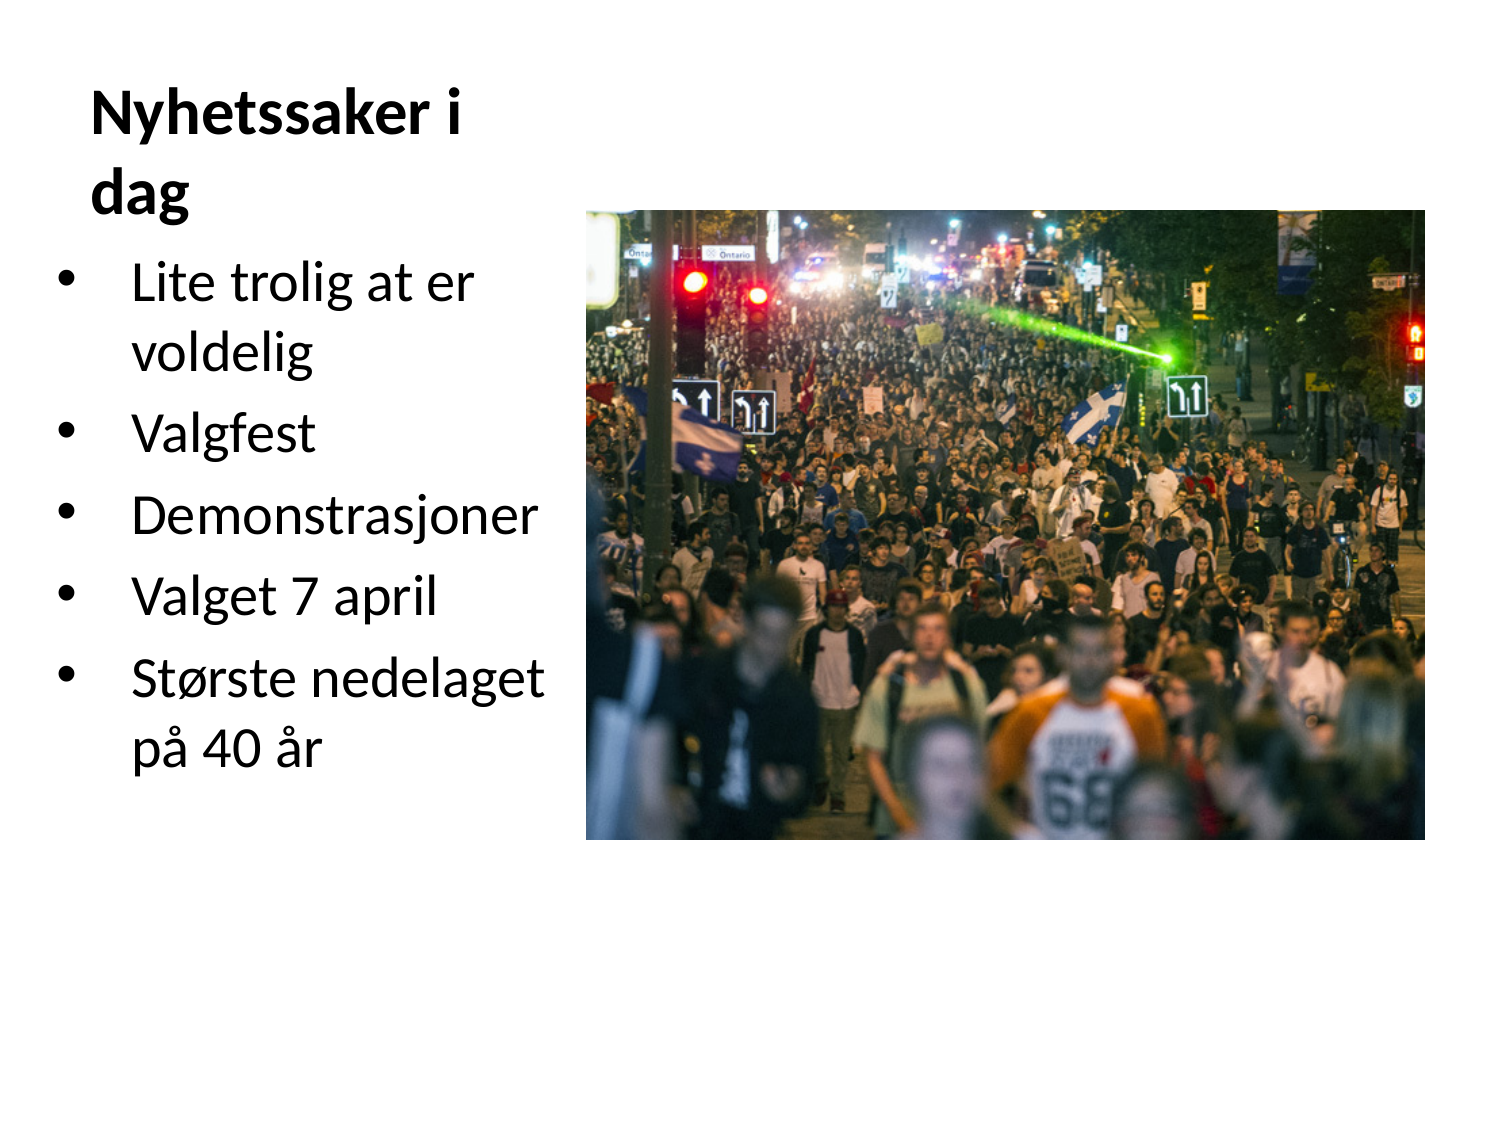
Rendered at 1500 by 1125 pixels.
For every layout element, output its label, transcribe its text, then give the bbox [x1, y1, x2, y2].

title Nyhetssaker i dag [75, 44, 569, 235]
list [586, 210, 1426, 840]
list Lite trolig at er voldelig Valgfest Demonstrasjoner Valget 7 april Største nedelaget på 40 år [41, 235, 569, 1005]
